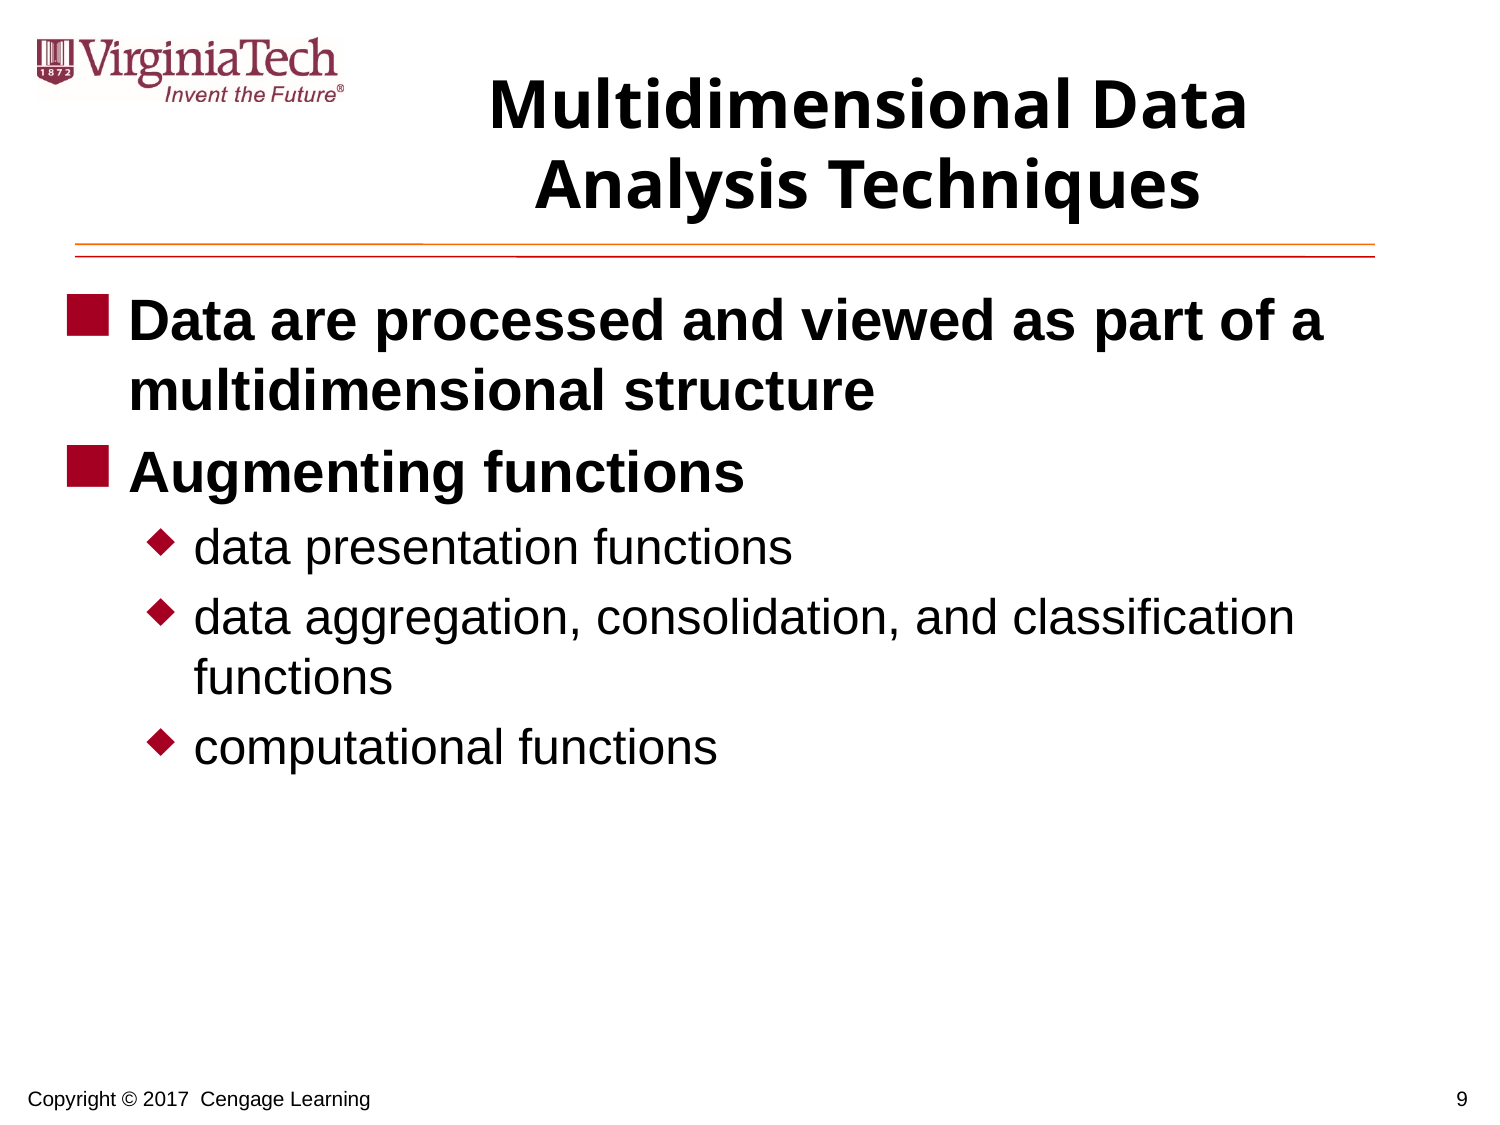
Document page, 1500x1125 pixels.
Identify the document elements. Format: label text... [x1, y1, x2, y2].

text_box 9 [1441, 1077, 1500, 1116]
list Data are processed and viewed as part of a multidimensional structure Augmenting functions data presentation functions data aggregation, consolidation, and classification functions computational functions [56, 275, 1445, 1038]
picture [37, 37, 344, 102]
title Multidimensional Data Analysis Techniques [362, 48, 1375, 236]
text_box Copyright © 2017 Cengage Learning [12, 1078, 488, 1116]
